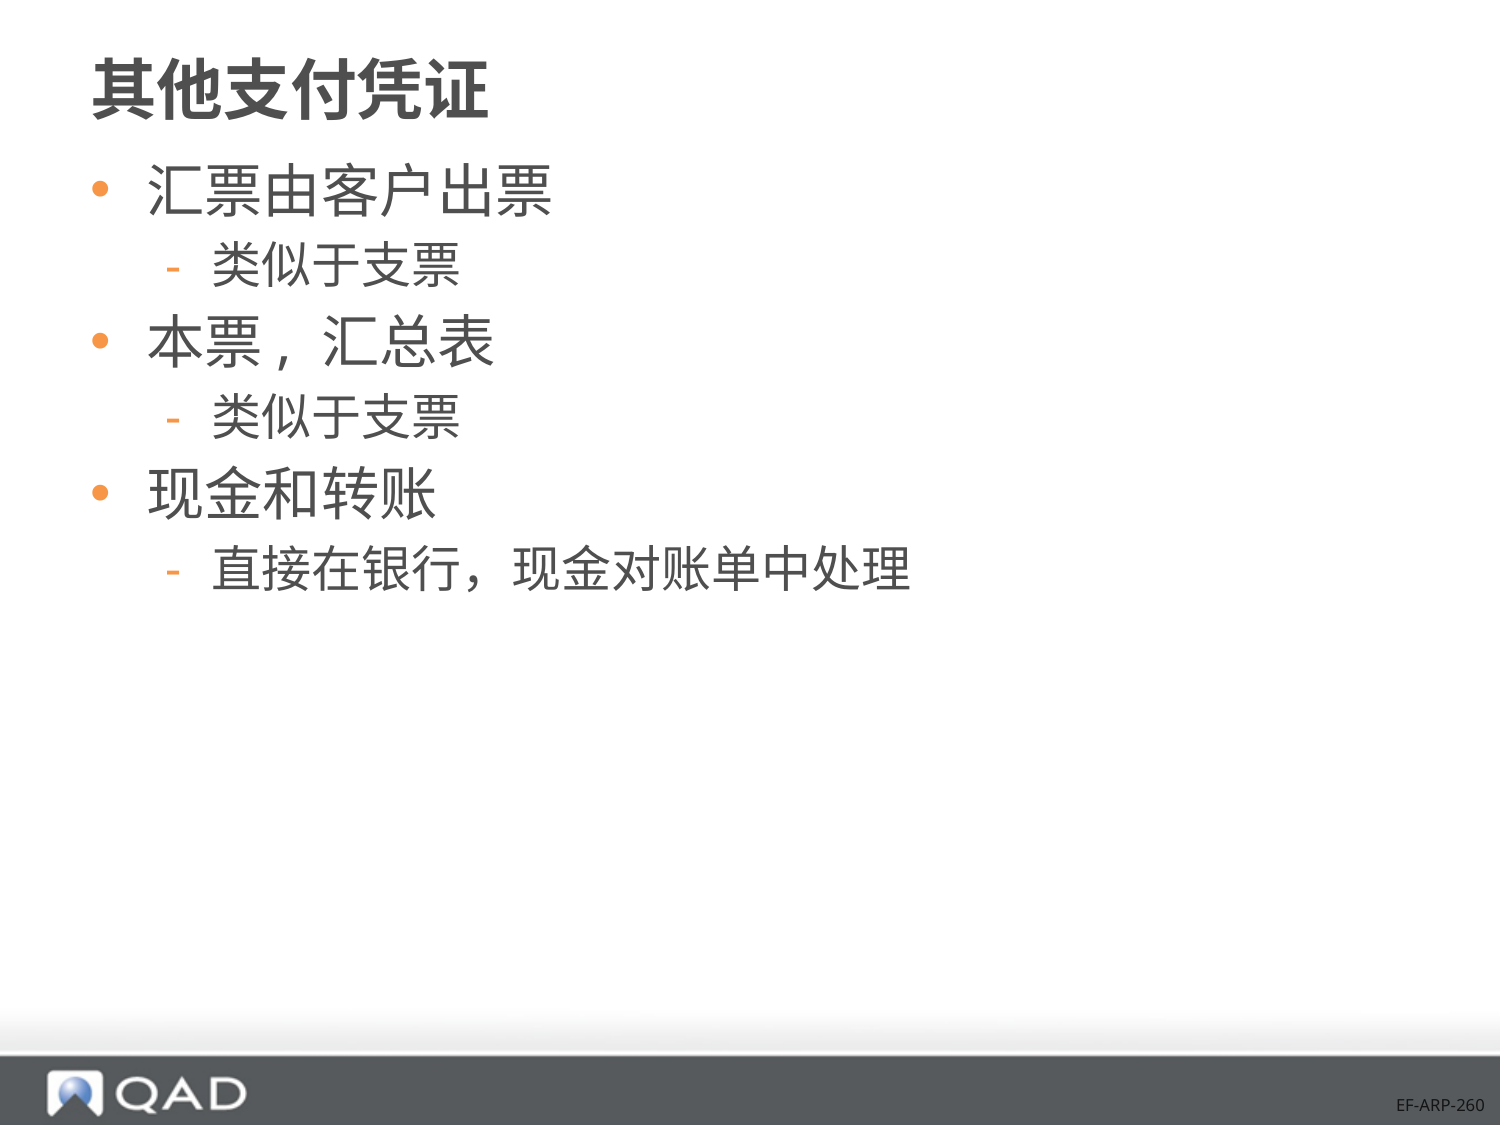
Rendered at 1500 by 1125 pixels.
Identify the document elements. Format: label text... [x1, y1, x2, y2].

list 汇票由客户出票 类似于支票 本票, 汇总表 类似于支票 现金和转账 直接在银行，现金对账单中处理 [75, 147, 1425, 1037]
picture [0, 987, 1500, 1125]
footer EF-ARP-260 [1350, 1088, 1500, 1125]
title 其他支付凭证 [75, 29, 1425, 147]
